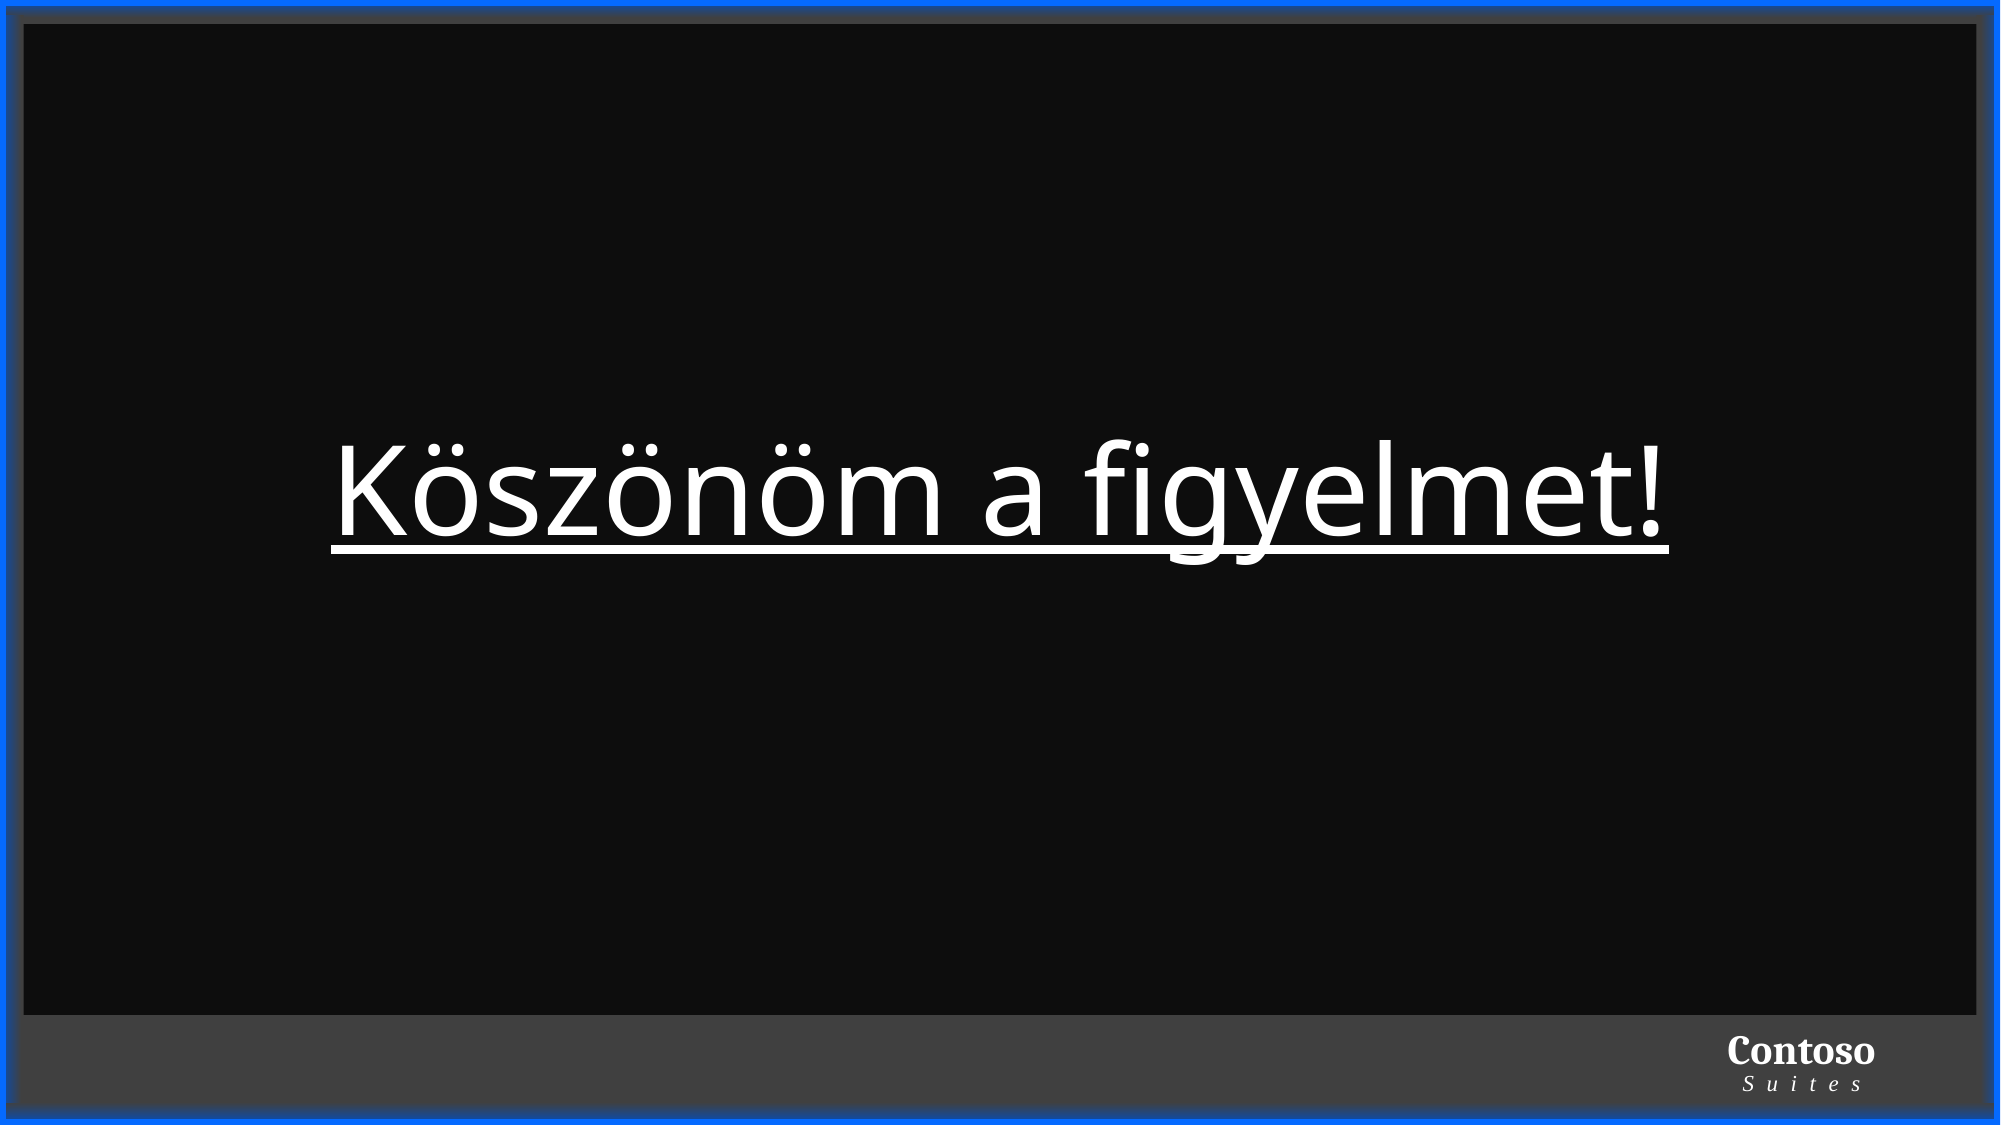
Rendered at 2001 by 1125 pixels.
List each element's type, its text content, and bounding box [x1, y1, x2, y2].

text_box Köszönöm a figyelmet! [253, 403, 1746, 569]
